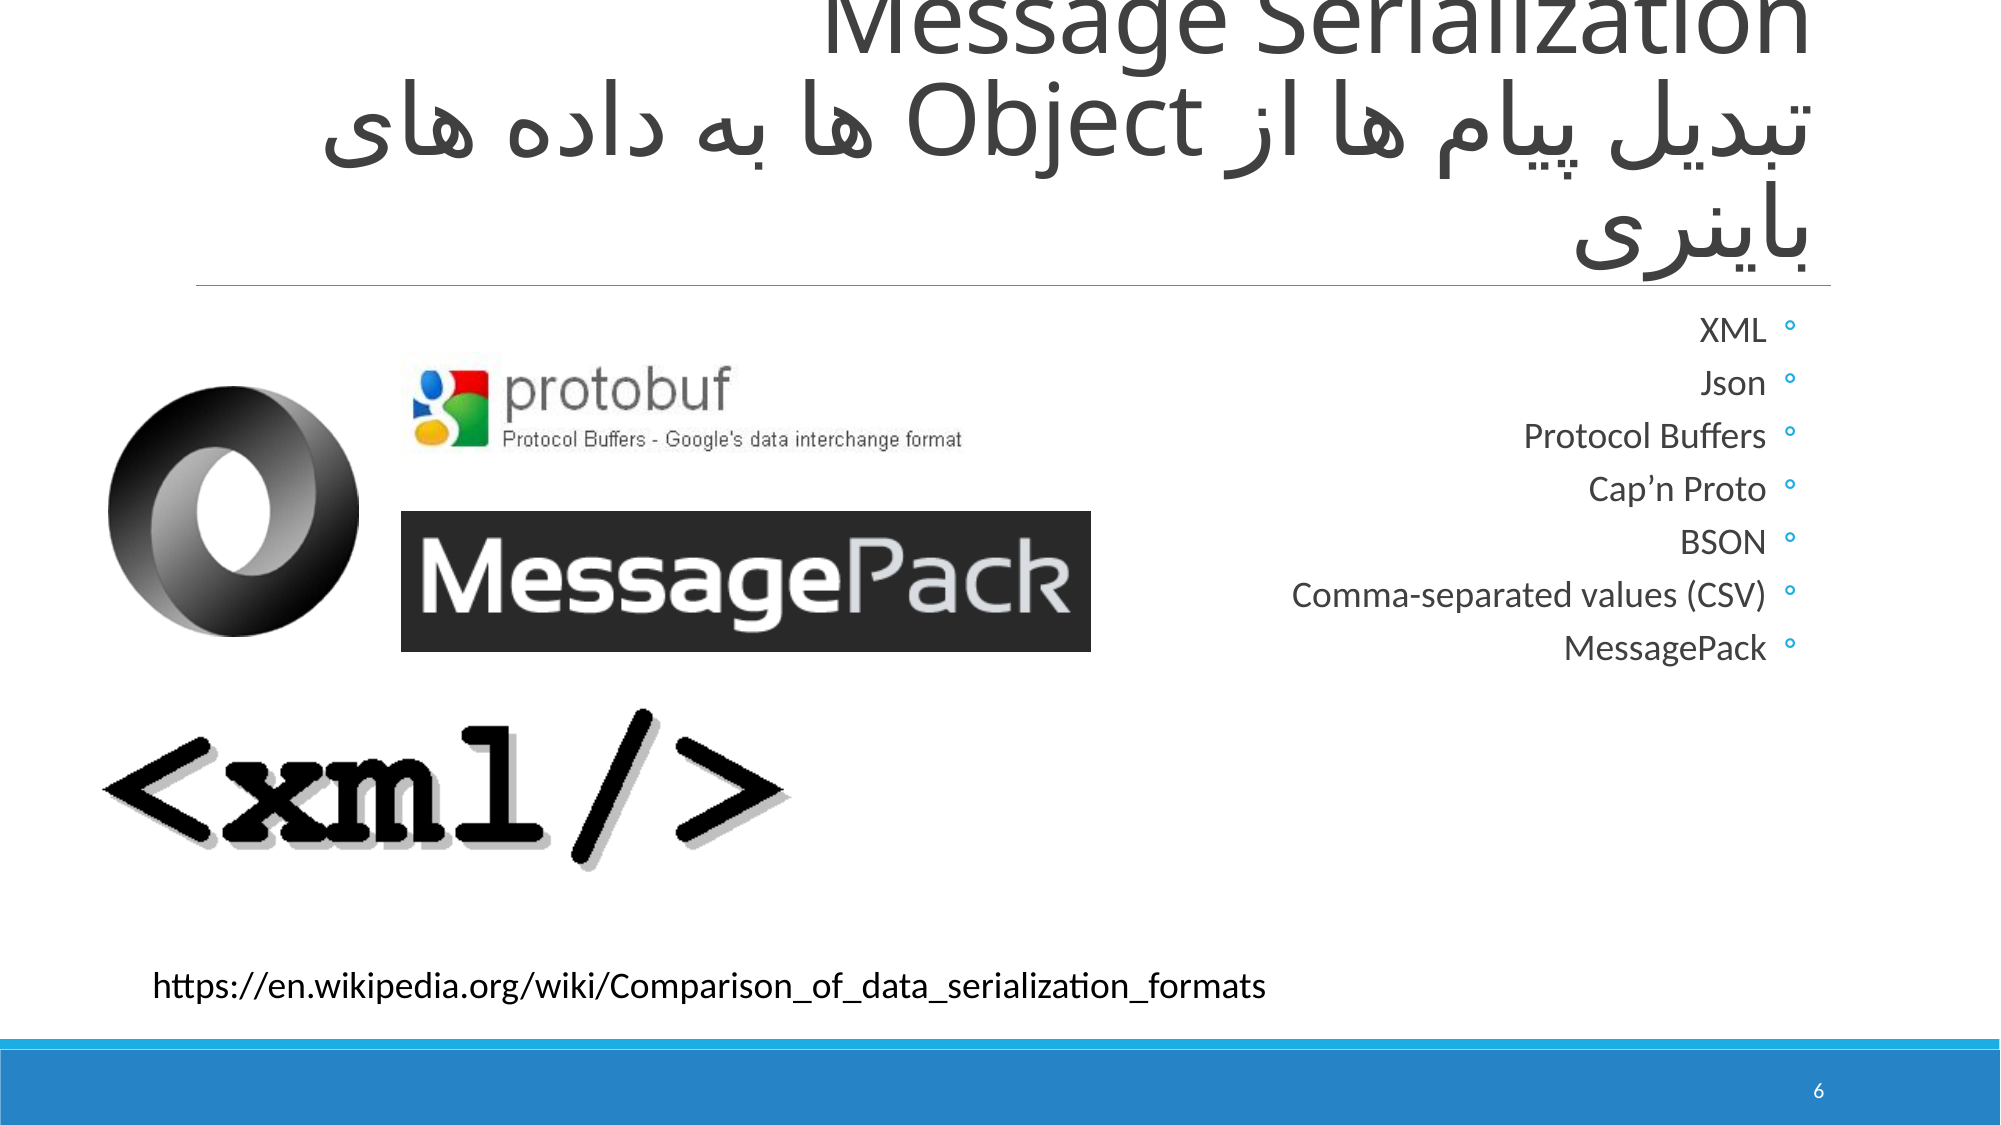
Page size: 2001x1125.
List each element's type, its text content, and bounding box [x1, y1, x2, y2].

picture [400, 352, 980, 473]
picture [86, 683, 810, 909]
text_box https://en.wikipedia.org/wiki/Comparison_of_data_serialization_formats [137, 953, 1381, 1014]
picture [400, 510, 1091, 653]
title Message Serialization تبدیل پیام ها از Object ها به داده های باینری [180, 47, 1830, 285]
slide_number 6 [1624, 1059, 1840, 1120]
list XML Json Protocol Buffers Cap’n Proto BSON Comma-separated values (CSV) MessagePack [180, 302, 1830, 963]
picture [108, 385, 360, 637]
